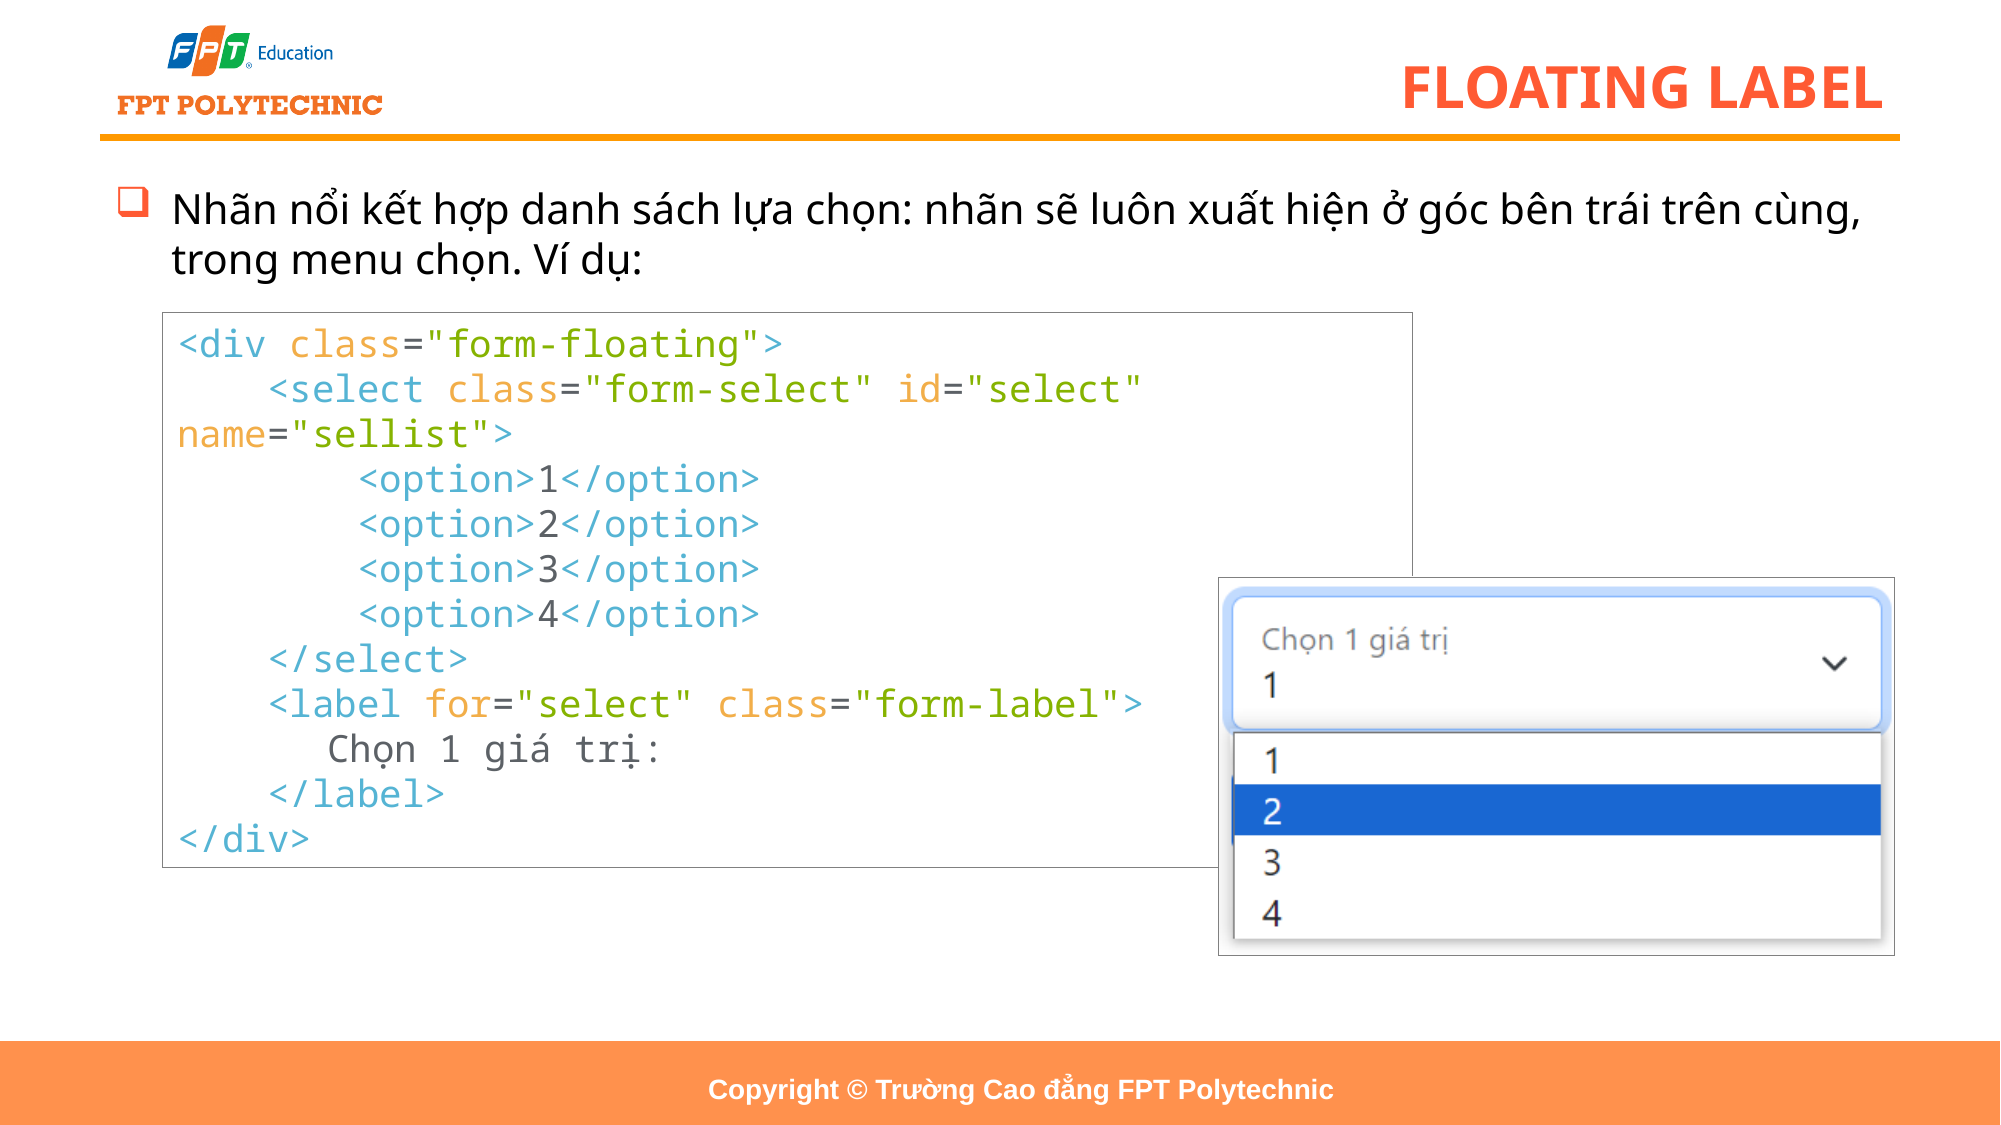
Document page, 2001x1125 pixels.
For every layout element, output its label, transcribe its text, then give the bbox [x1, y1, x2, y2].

picture [1217, 576, 1895, 957]
text_box <div class="form-floating"> <select class="form-select" id="select" name="sellist"> <option>1</option> <option>2</option> <option>3</option> <option>4</option> </select> <label for="select" class="form-label"> Chọn 1 giá trị: </label> </div> [162, 312, 1413, 868]
text_box Nhãn nổi kết hợp danh sách lựa chọn: nhãn sẽ luôn xuất hiện ở góc bên trái trên cùng, trong menu chọn. Ví dụ: [99, 174, 1900, 1038]
picture [108, 12, 392, 136]
title FLOATING LABEL [450, 45, 1900, 125]
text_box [0, 1040, 2000, 1125]
